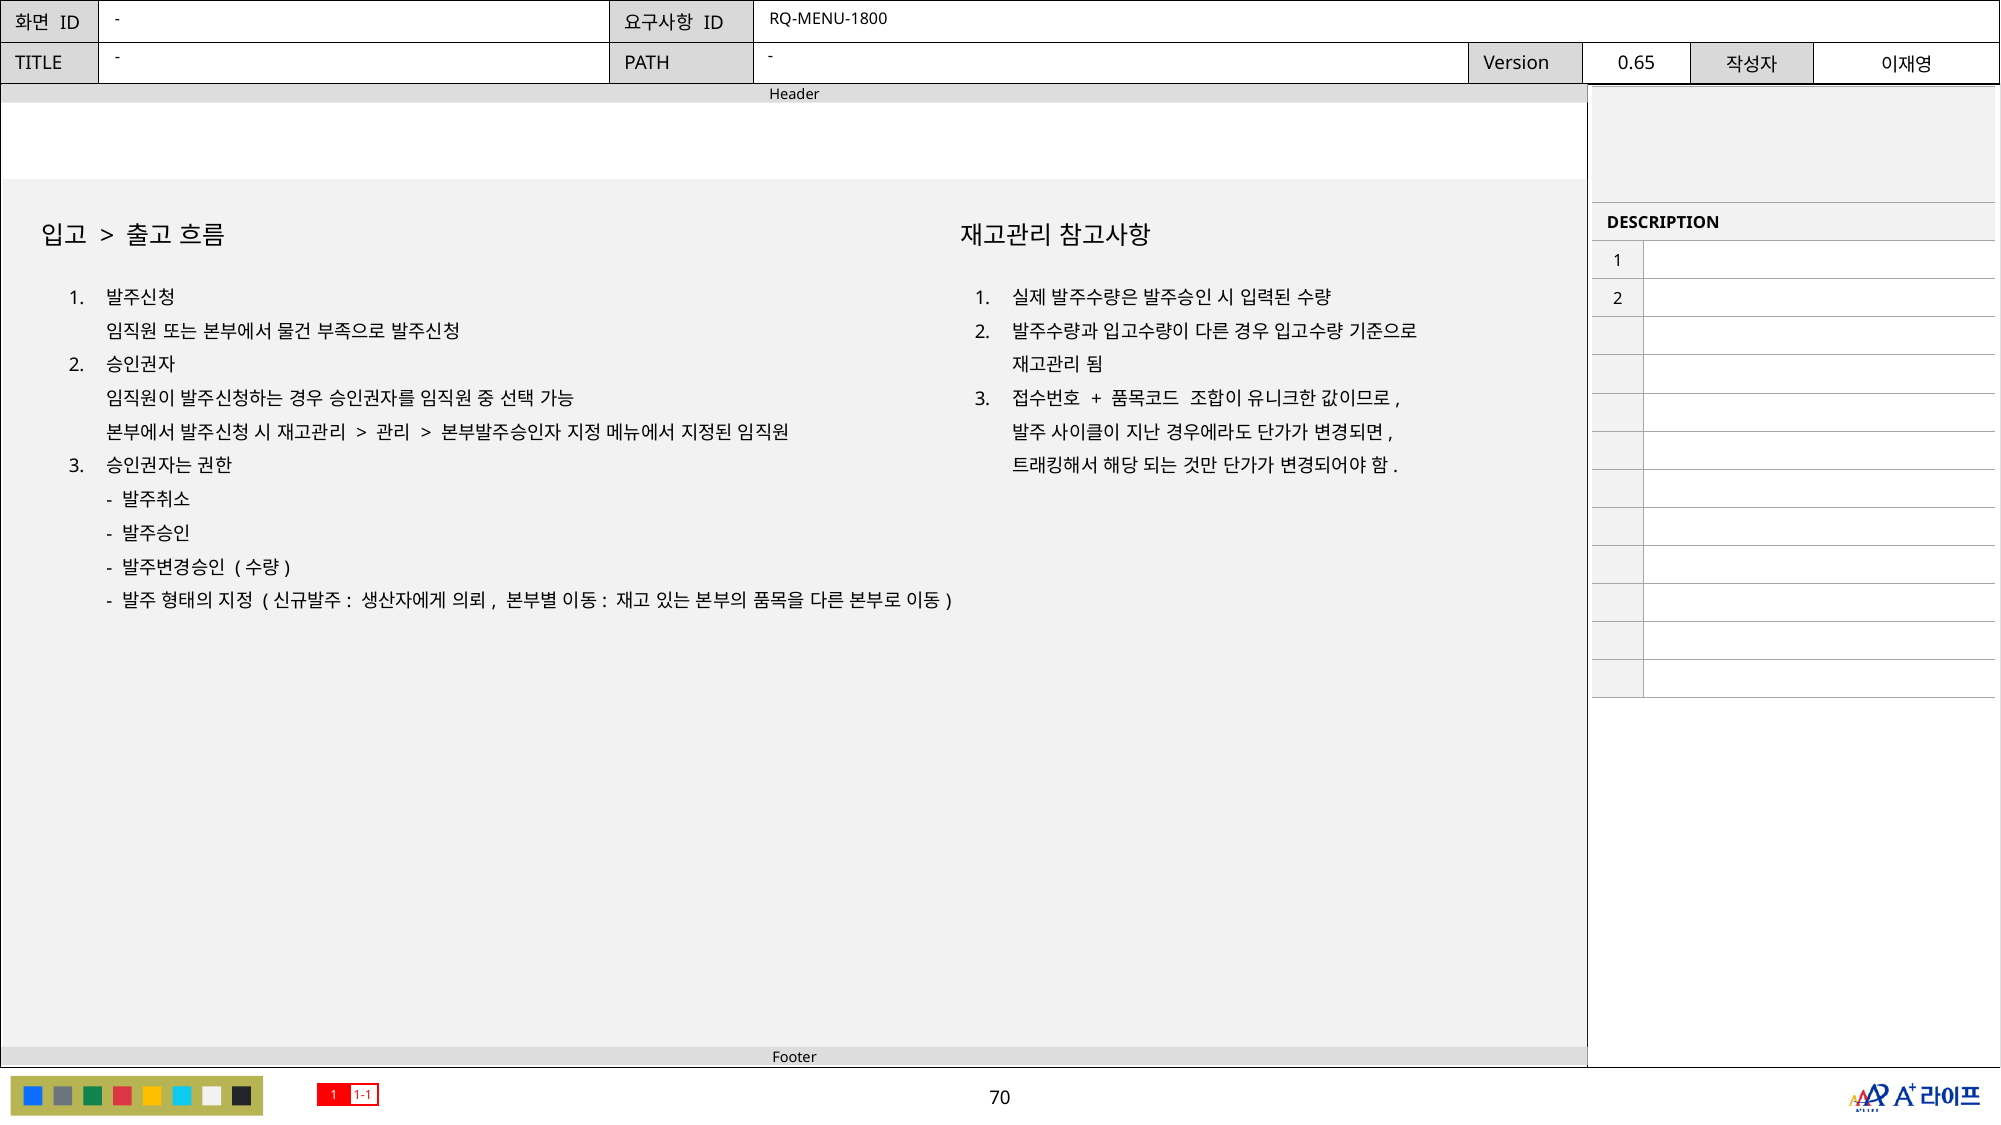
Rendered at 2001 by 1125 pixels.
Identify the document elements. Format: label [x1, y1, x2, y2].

table_cell [1644, 470, 1995, 507]
table_cell [1592, 432, 1643, 469]
table_cell [1644, 241, 1995, 278]
table_cell [1644, 432, 1995, 469]
table_cell [1592, 203, 1995, 240]
table_cell [1592, 508, 1643, 545]
list [99, 1, 610, 37]
table_cell [1592, 317, 1643, 354]
text_box [54, 266, 1455, 619]
table_cell [1592, 660, 1643, 697]
picture [1848, 1083, 1980, 1112]
table_cell [1644, 584, 1995, 621]
table_cell [1592, 394, 1643, 431]
table_cell [1592, 279, 1643, 316]
table_cell [1644, 279, 1995, 316]
table_cell [1592, 584, 1643, 621]
table_cell [1644, 355, 1995, 393]
text_box [945, 212, 1166, 258]
table_cell [1592, 241, 1643, 278]
table_header [1592, 87, 1995, 202]
table_cell [1592, 470, 1643, 507]
table_cell [1644, 317, 1995, 354]
text_box [317, 1083, 379, 1106]
list [99, 41, 607, 72]
list [753, 39, 1465, 75]
list [754, 1, 1999, 37]
table_cell [1644, 508, 1995, 545]
text_box [26, 212, 241, 258]
table_cell [1644, 622, 1995, 659]
table_cell [1592, 622, 1643, 659]
table_cell [1644, 546, 1995, 583]
table_cell [1592, 546, 1643, 583]
table_cell [1644, 660, 1995, 697]
table_cell [1592, 355, 1643, 393]
table_cell [1644, 394, 1995, 431]
